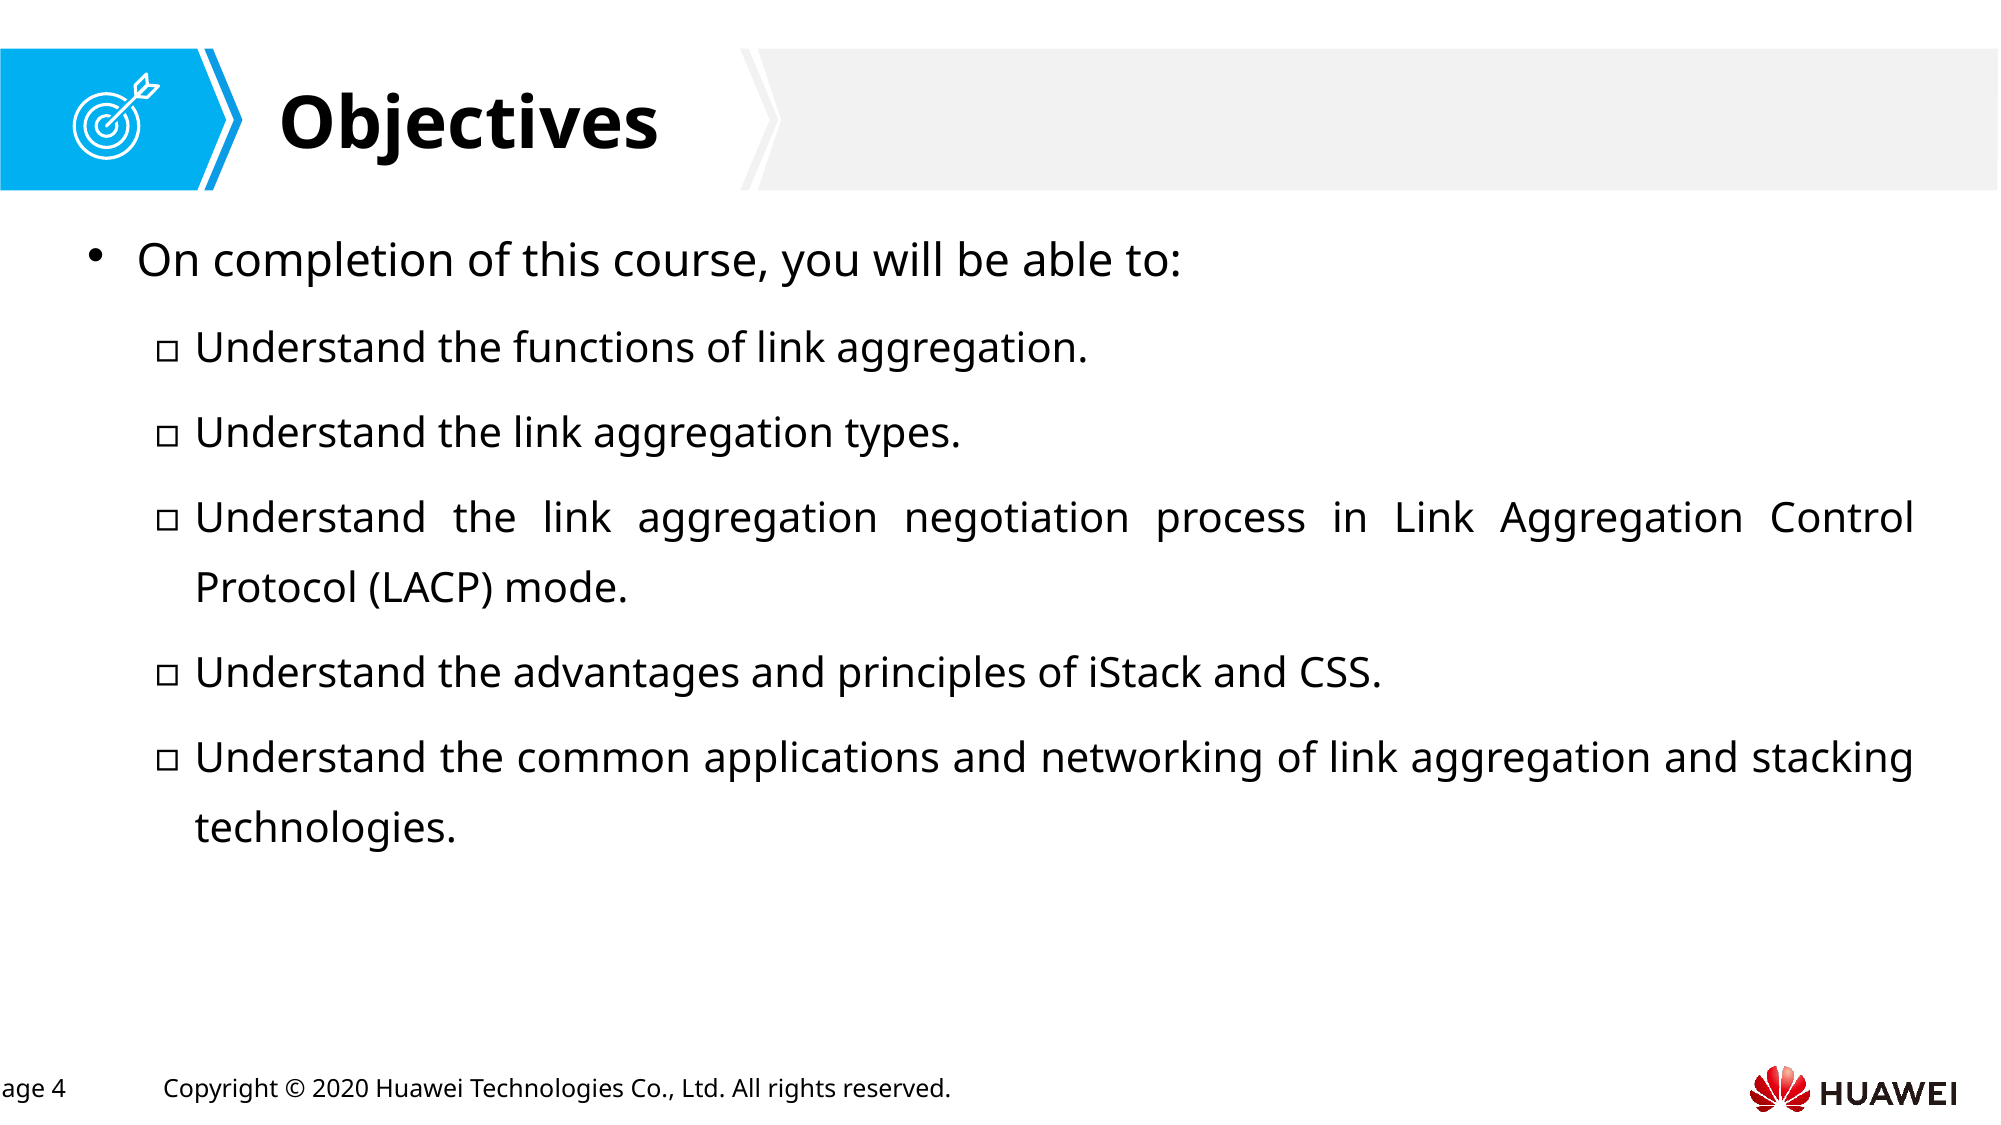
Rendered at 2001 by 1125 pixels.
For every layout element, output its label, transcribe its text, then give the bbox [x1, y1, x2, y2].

picture [1750, 1066, 1956, 1112]
list On completion of this course, you will be able to: Understand the functions of link aggregation. Understand the link aggregation types. Understand the link aggregation negotiation process in Link Aggregation Control Protocol (LACP) mode. Understand the advantages and principles of iStack and CSS. Understand the common applications and networking of link aggregation and stacking technologies. [73, 202, 1929, 971]
